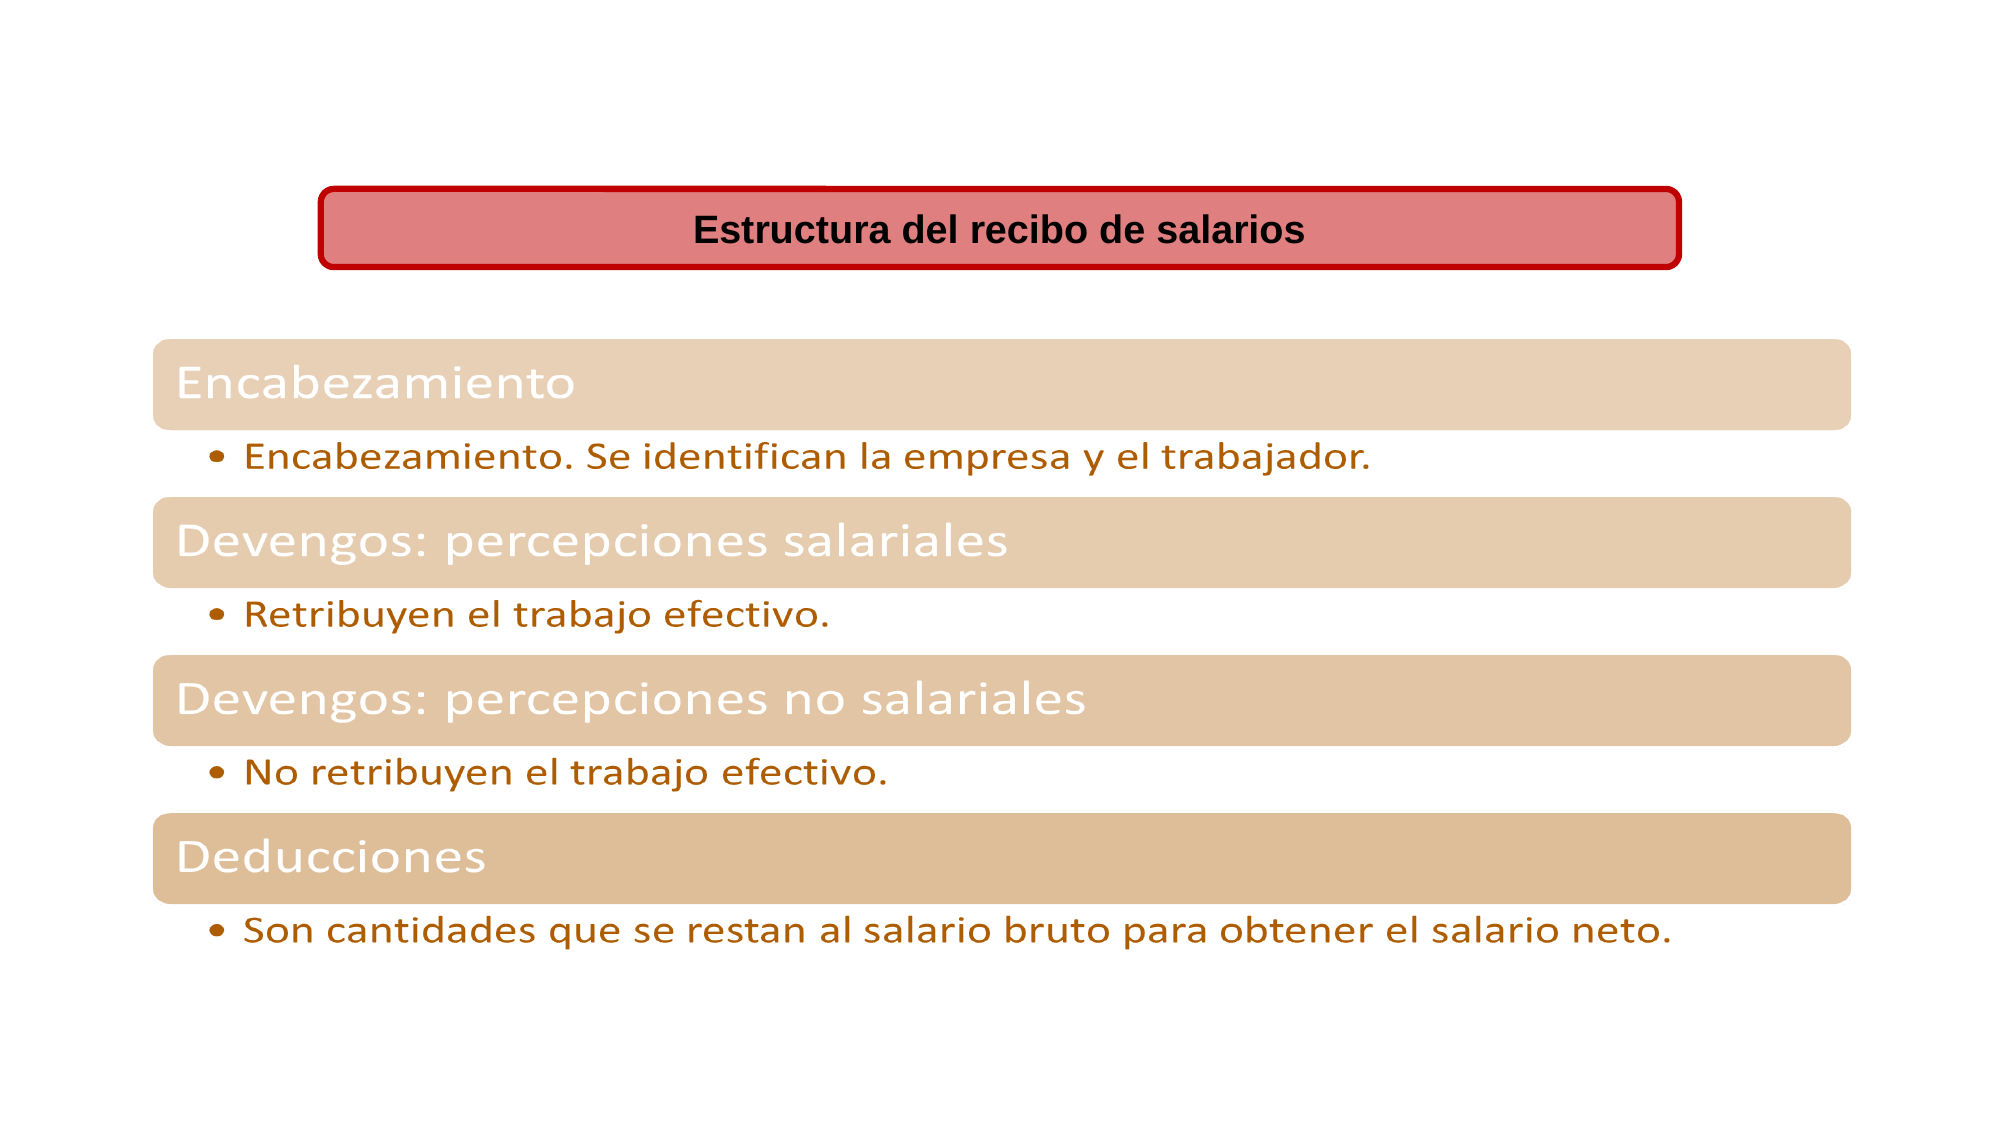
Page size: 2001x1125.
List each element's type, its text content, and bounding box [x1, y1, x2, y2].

picture [137, 334, 1856, 978]
text_box Estructura del recibo de salarios [319, 187, 1681, 269]
